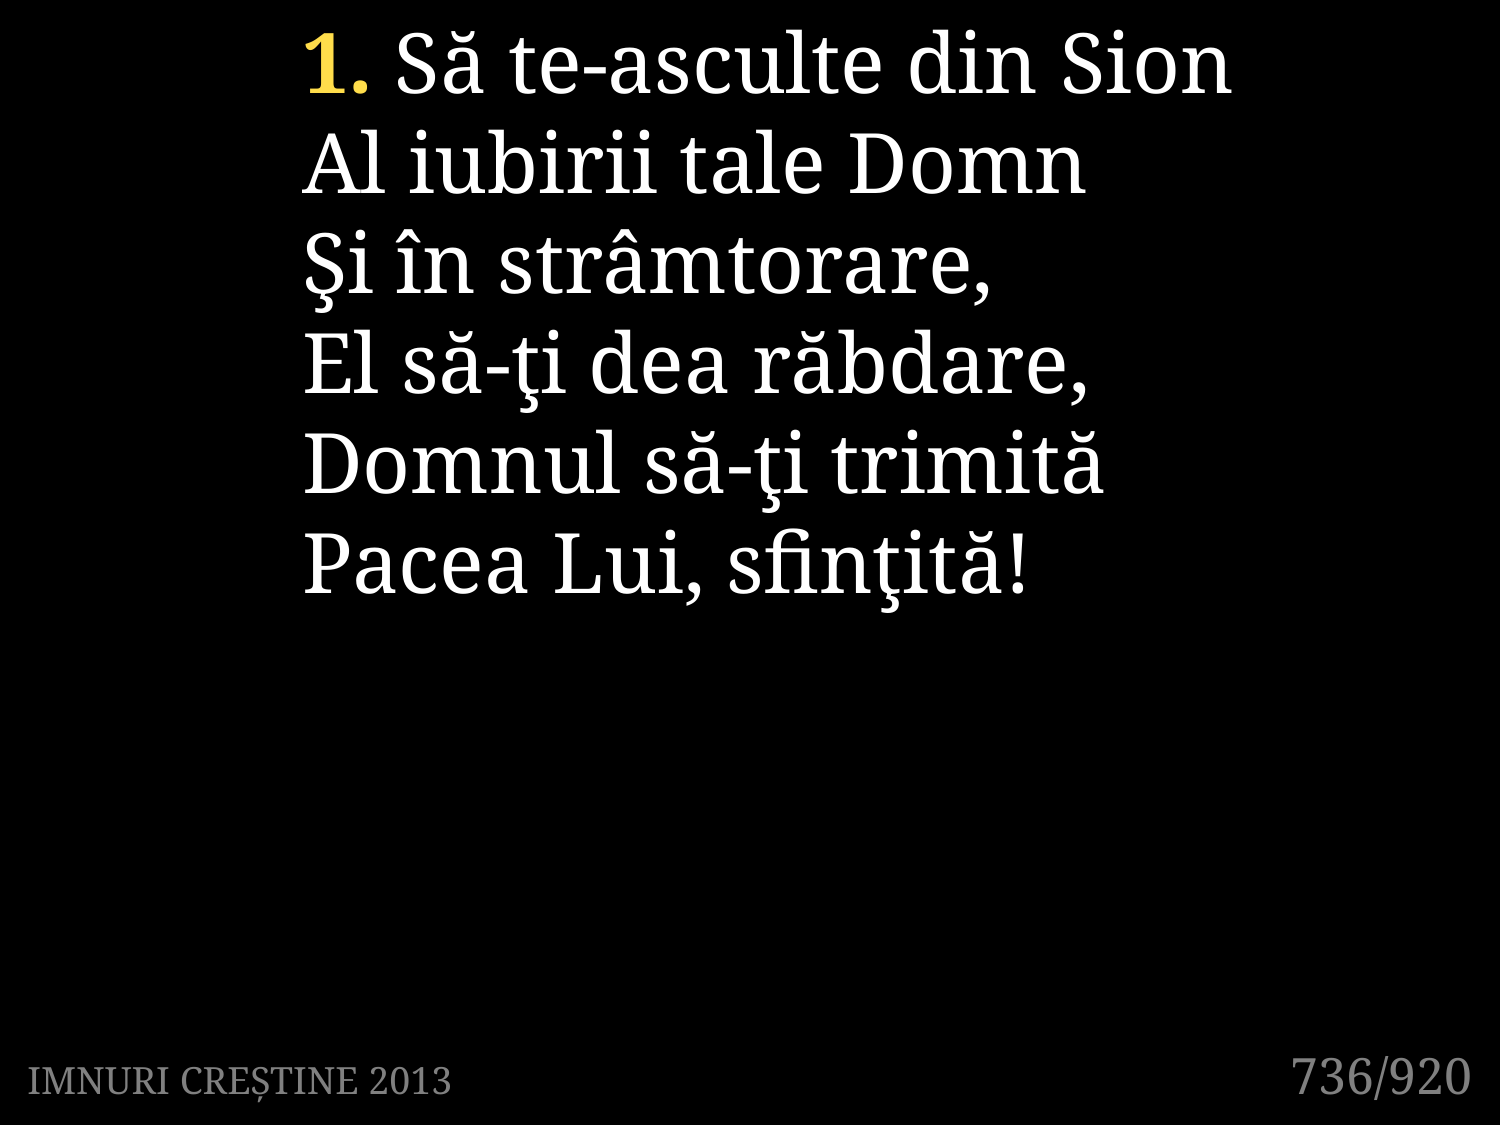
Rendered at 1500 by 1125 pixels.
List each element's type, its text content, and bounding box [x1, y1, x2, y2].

text_box 736/920 [637, 1037, 1488, 1113]
text_box 1. Să te-asculte din Sion Al iubirii tale Domn Şi în strâmtorare, El să-ţi dea răbdare, Domnul să-ţi trimită Pacea Lui, sfinţită! [287, 3, 1500, 618]
text_box IMNURI CREȘTINE 2013 [12, 1049, 637, 1110]
